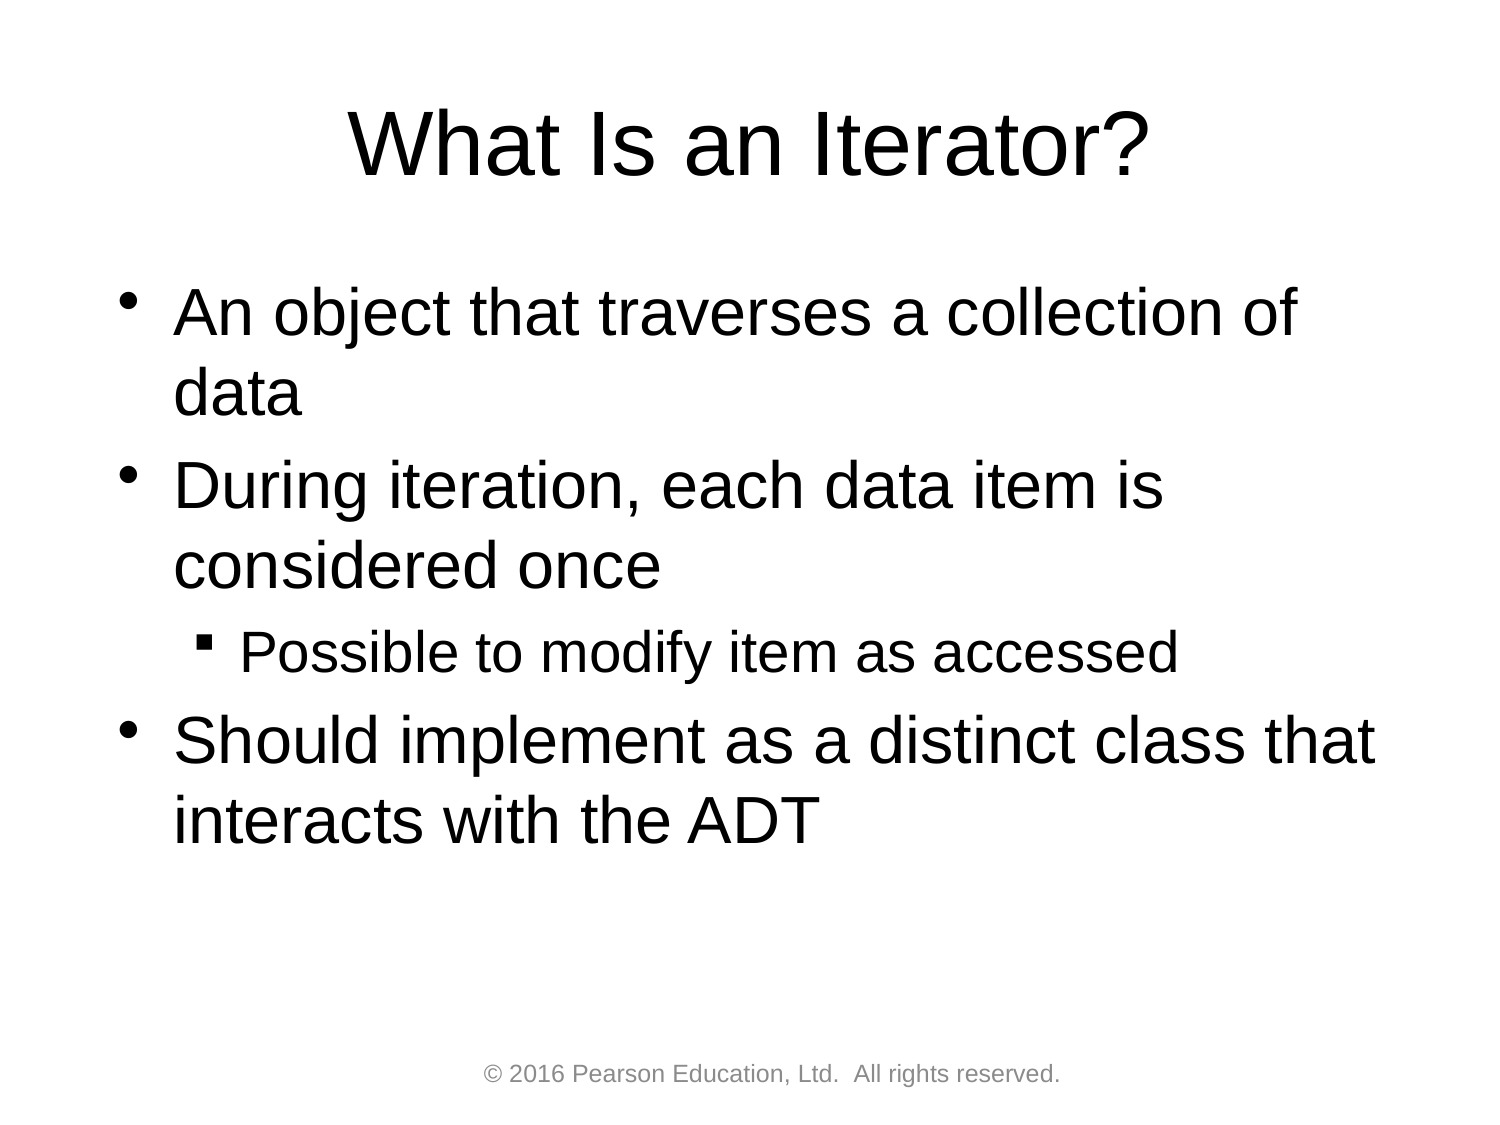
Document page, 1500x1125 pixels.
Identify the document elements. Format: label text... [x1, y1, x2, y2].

footer © 2016 Pearson Education, Ltd. All rights reserved. [112, 1042, 1434, 1103]
title What Is an Iterator? [75, 45, 1425, 233]
list An object that traverses a collection of data During iteration, each data item is considered once Possible to modify item as accessed Should implement as a distinct class that interacts with the ADT [102, 261, 1438, 1007]
